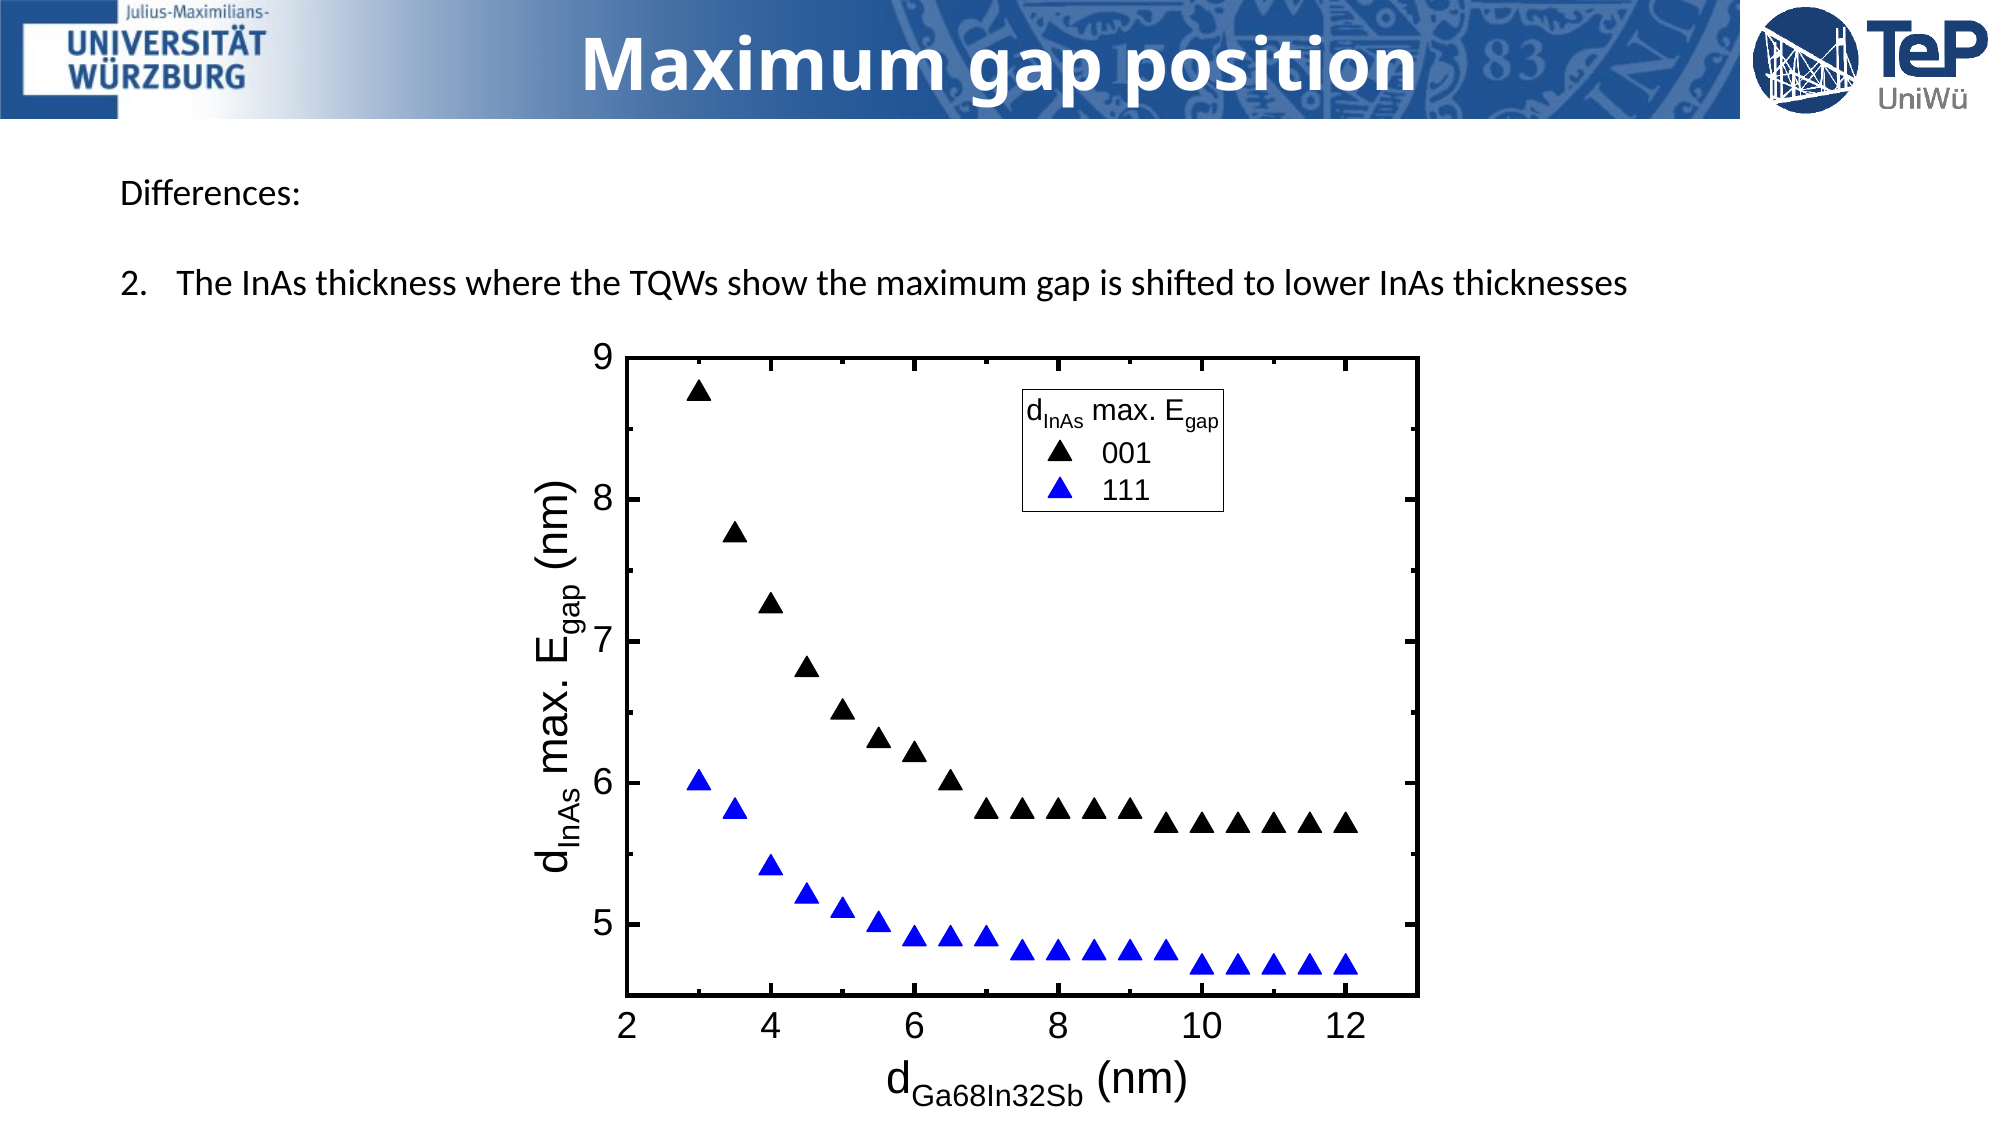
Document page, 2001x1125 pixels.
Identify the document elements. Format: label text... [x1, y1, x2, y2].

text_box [420, 255, 1580, 1125]
picture [0, 0, 2000, 120]
text_box Maximum gap position [249, 9, 1750, 112]
text_box Differences: The InAs thickness where the TQWs show the maximum gap is shifted to lower InAs thicknesses [105, 160, 2000, 311]
